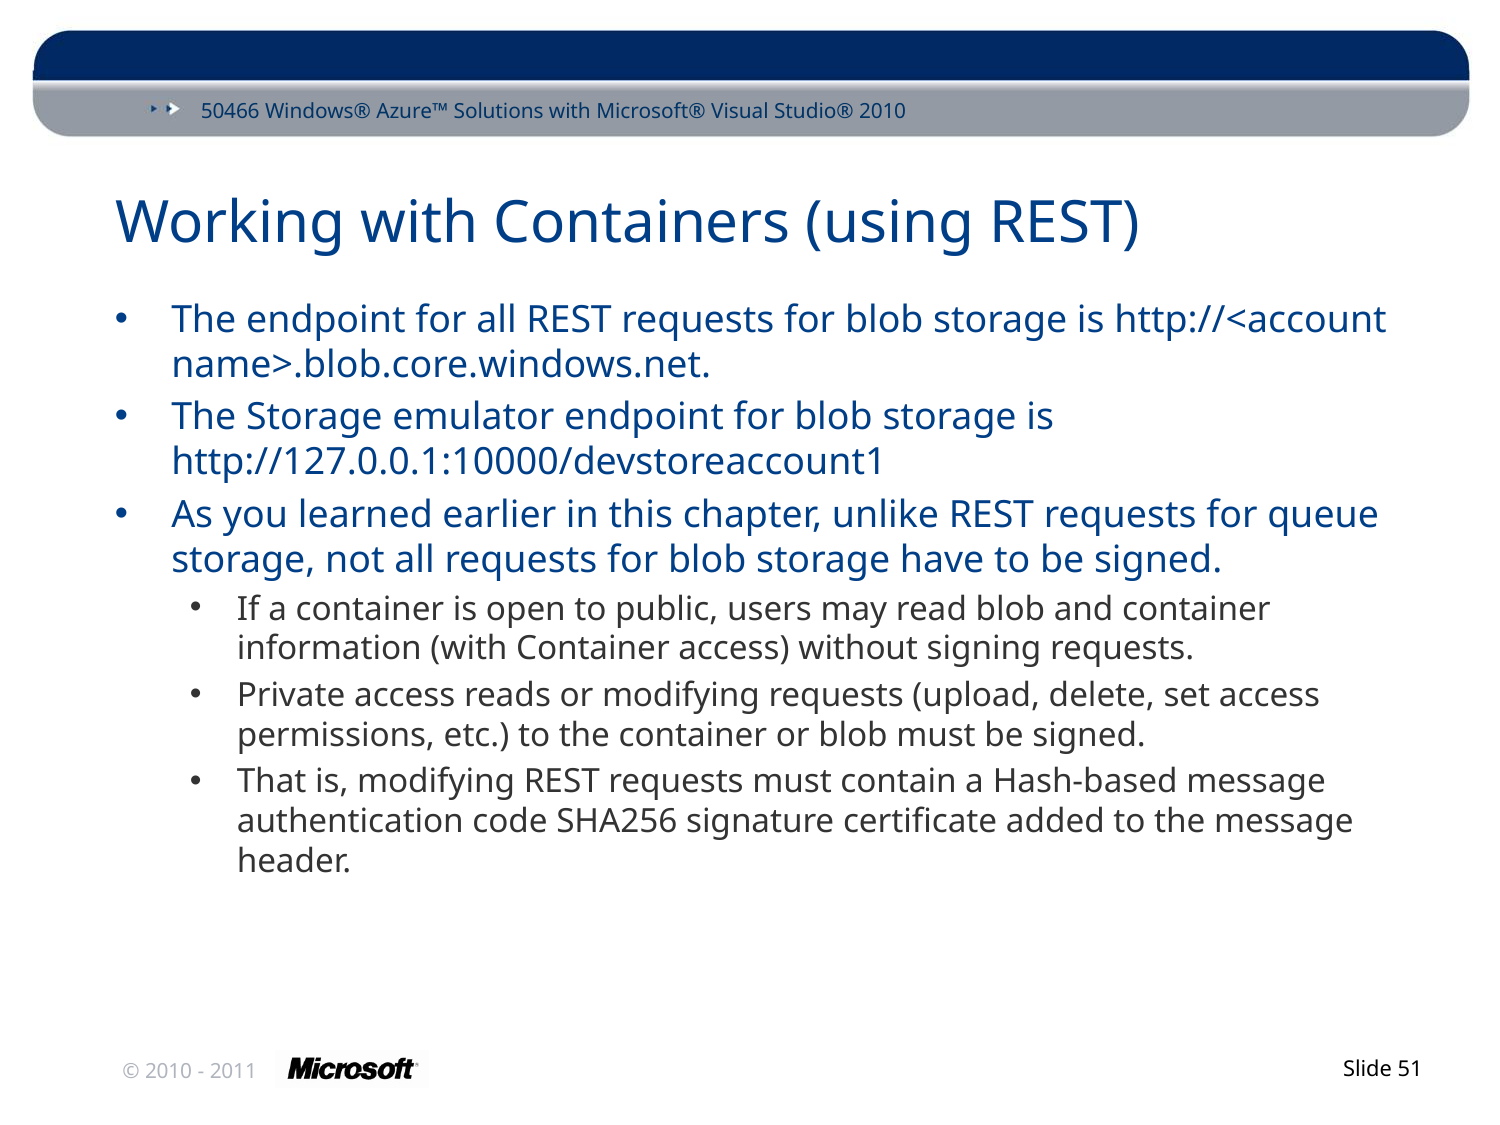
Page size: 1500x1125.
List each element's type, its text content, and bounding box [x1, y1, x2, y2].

picture [275, 1050, 429, 1088]
picture [0, 1, 1500, 159]
title Working with Containers (using REST) [100, 143, 1433, 262]
list The endpoint for all REST requests for blob storage is http://<account name>.blob.core.windows.net. The Storage emulator endpoint for blob storage is http://127.0.0.1:10000/devstoreaccount1 As you learned earlier in this chapter, unlike REST requests for queue storage, not all requests for blob storage have to be signed. If a container is open to public, users may read blob and container information (with Container access) without signing requests. Private access reads or modifying requests (upload, delete, set access permissions, etc.) to the container or blob must be signed. That is, modifying REST requests must contain a Hash-based message authentication code SHA256 signature certificate added to the message header. [99, 287, 1433, 1025]
